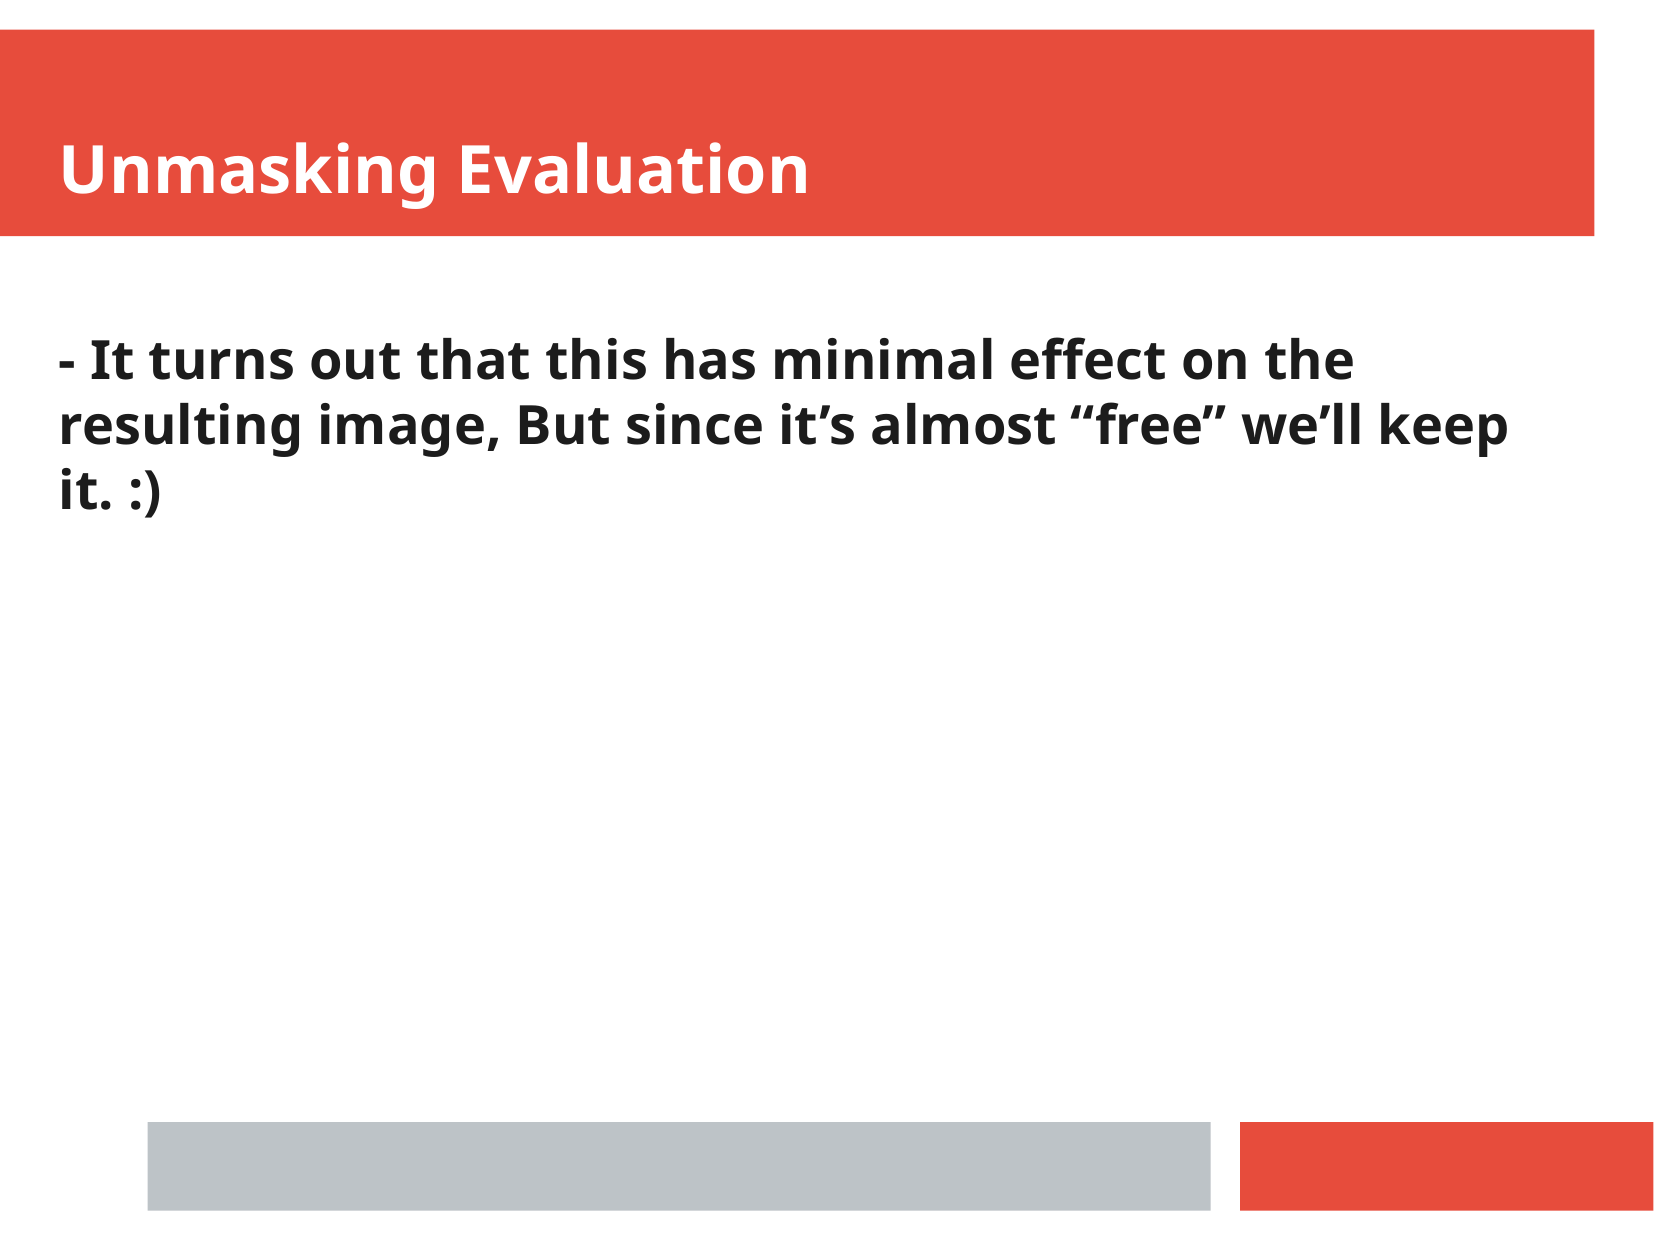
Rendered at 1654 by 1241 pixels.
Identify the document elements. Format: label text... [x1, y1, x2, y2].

text_box Unmasking Evaluation [59, 59, 1595, 207]
text_box - It turns out that this has minimal effect on the resulting image, But since it’s almost “free” we’ll keep it. :) [59, 324, 1565, 1093]
